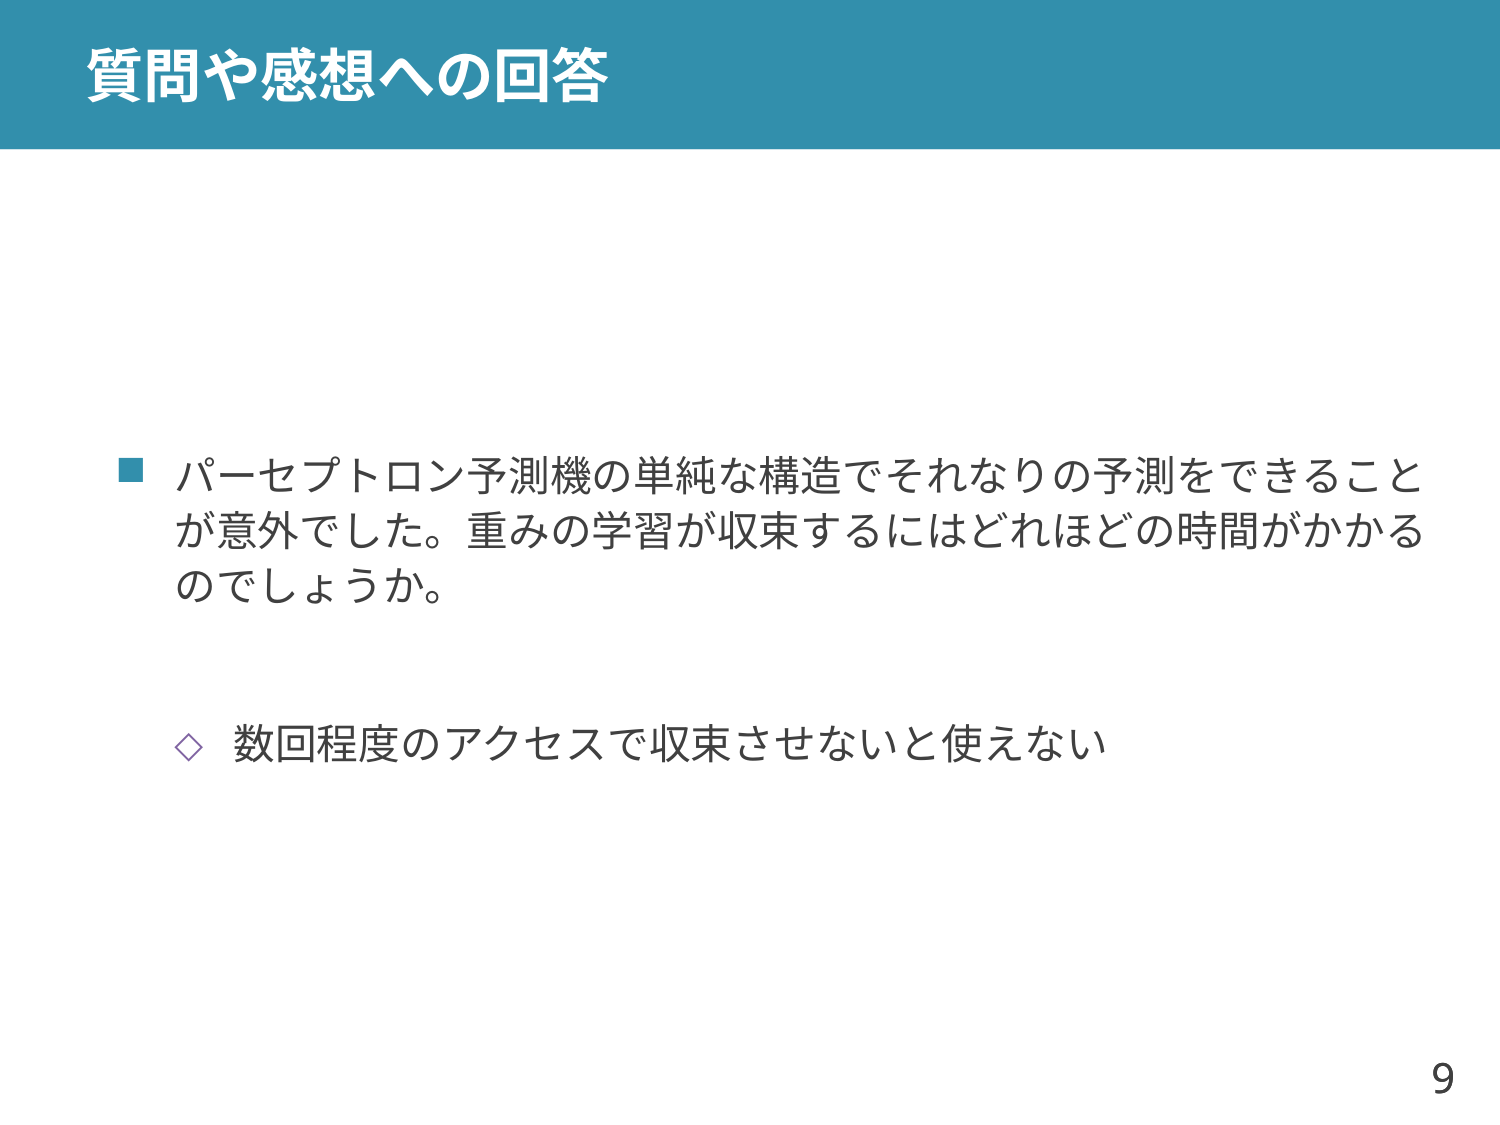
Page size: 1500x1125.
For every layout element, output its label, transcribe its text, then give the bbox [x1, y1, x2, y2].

title 質問や感想への回答 [70, 0, 1500, 150]
list パーセプトロン予測機の単純な構造でそれなりの予測をできることが意外でした。重みの学習が収束するにはどれほどの時間がかかるのでしょうか。 数回程度のアクセスで収束させないと使えない [100, 178, 1459, 1036]
